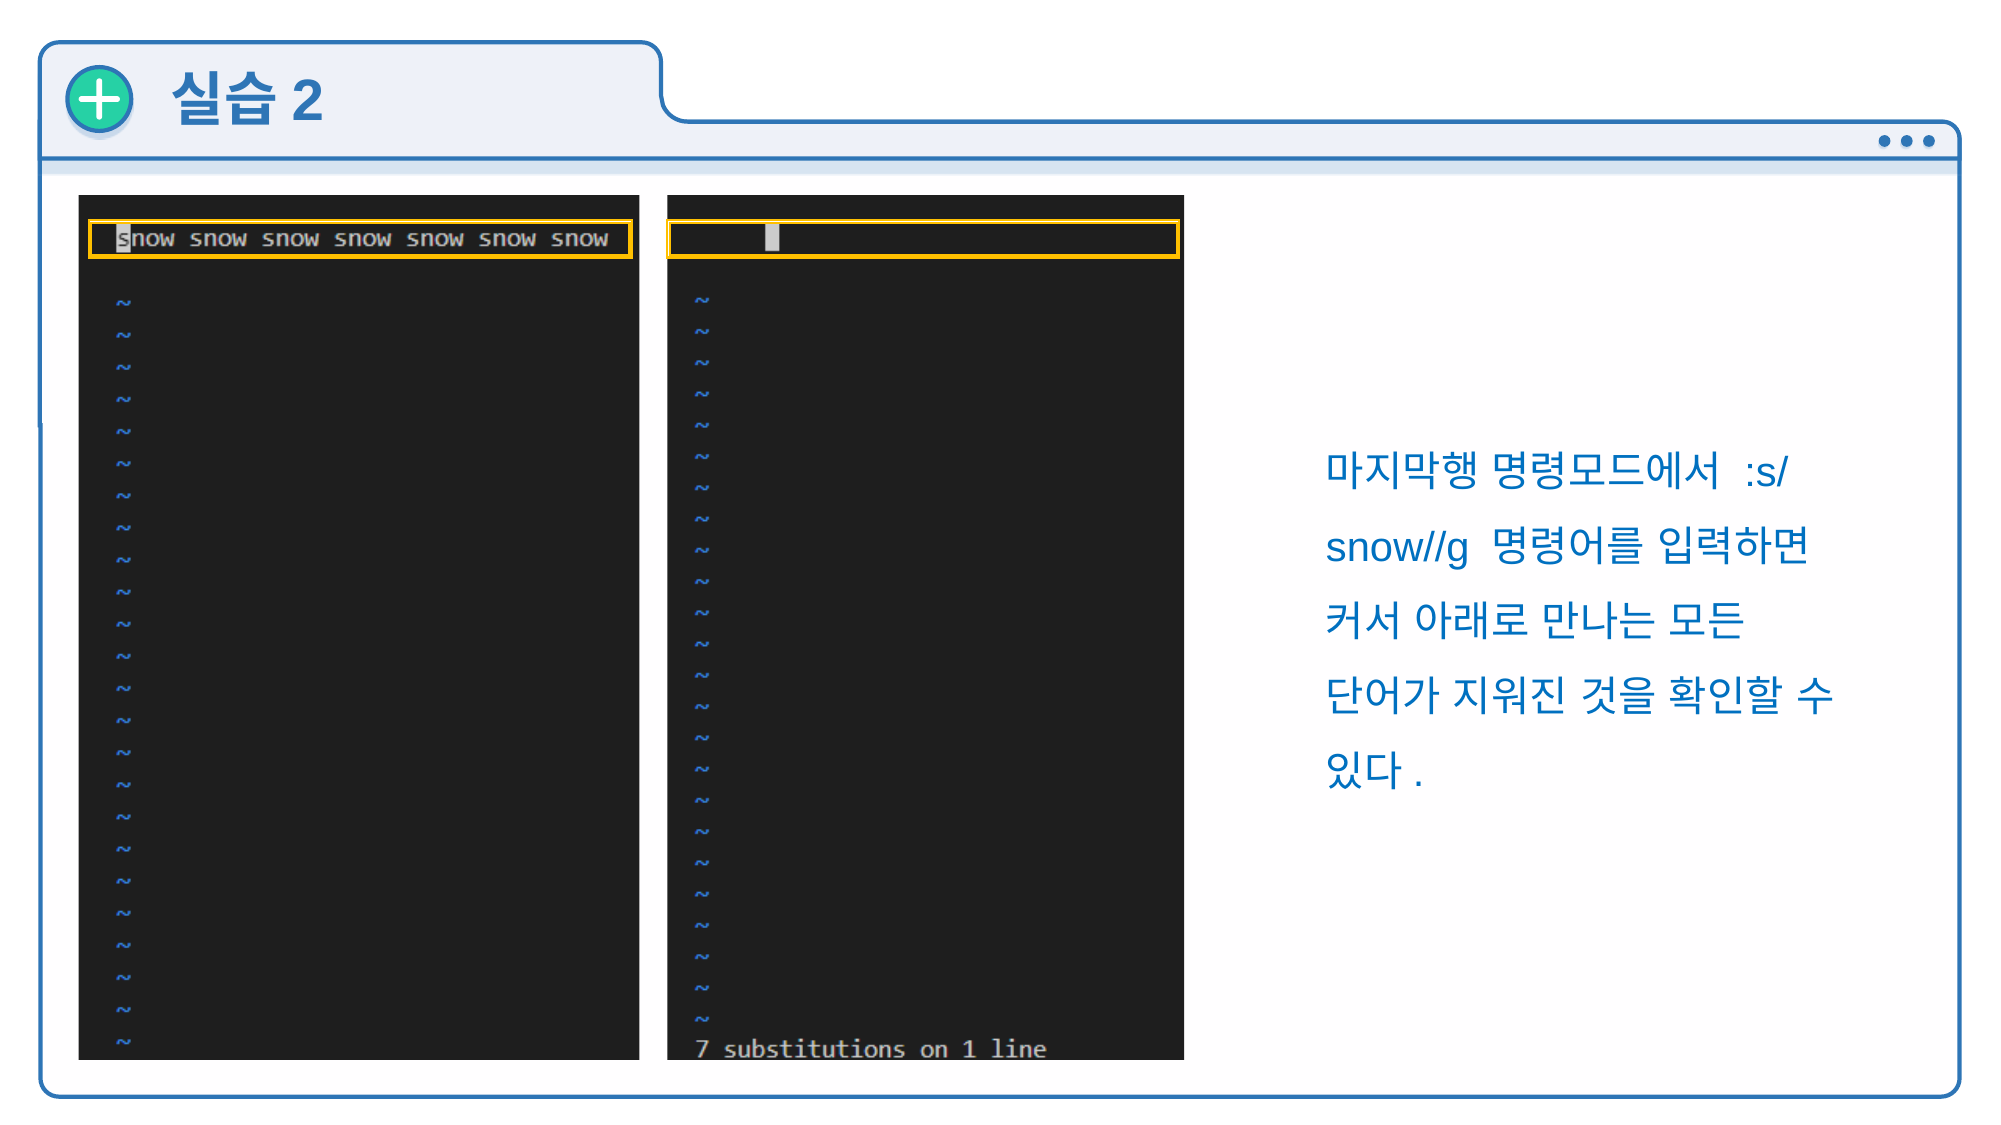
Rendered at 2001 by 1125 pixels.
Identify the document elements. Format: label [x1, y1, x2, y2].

text_box [39, 42, 1960, 1097]
text_box [67, 67, 132, 131]
picture [667, 195, 1185, 1060]
picture [78, 195, 640, 1060]
